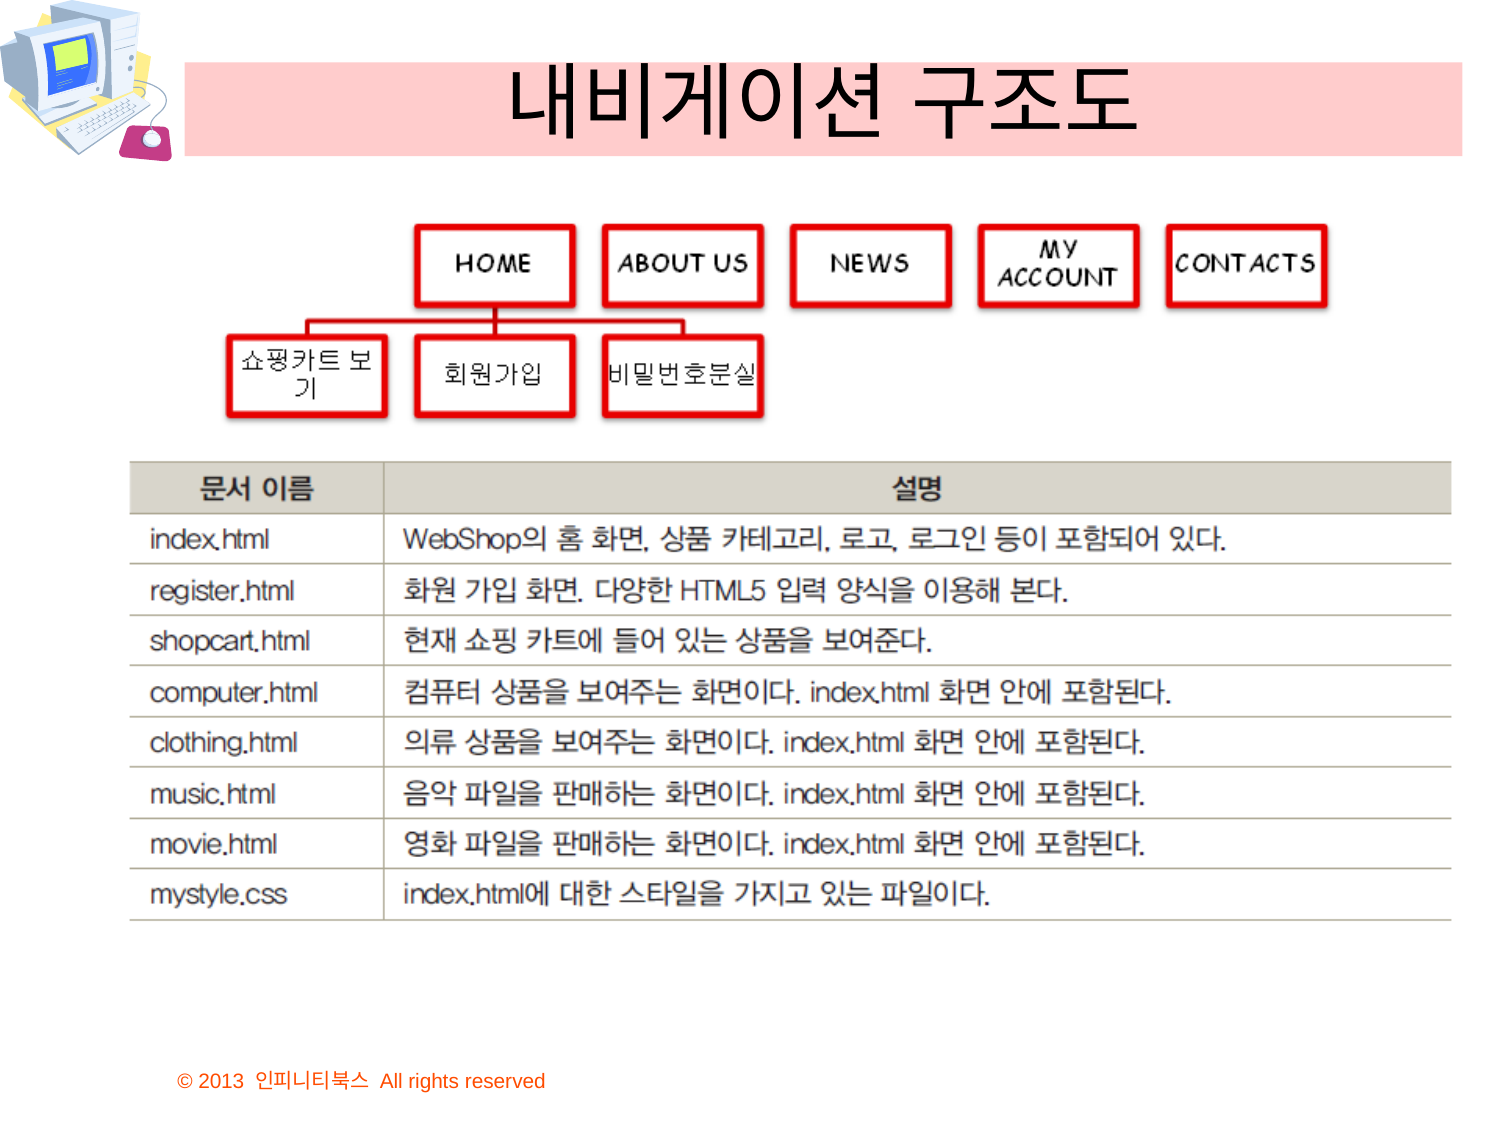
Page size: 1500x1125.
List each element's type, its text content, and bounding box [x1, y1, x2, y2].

picture [119, 448, 1472, 933]
title 내비게이션 구조도 [184, 62, 1463, 157]
picture [212, 209, 1337, 431]
